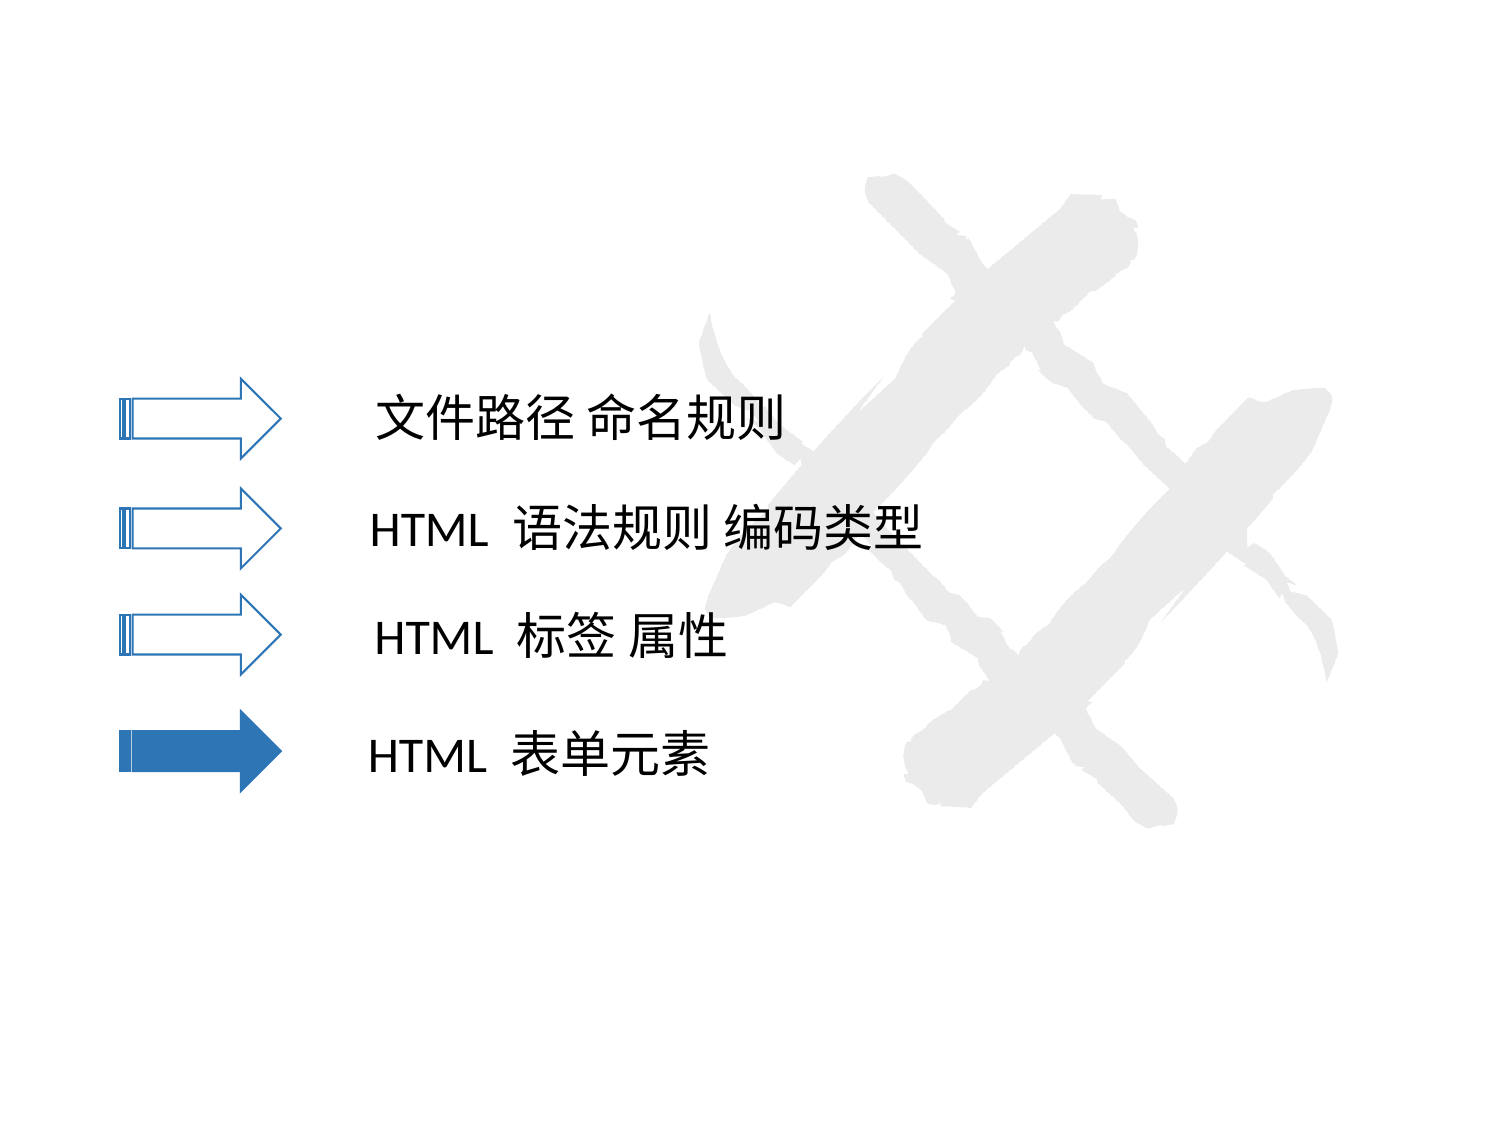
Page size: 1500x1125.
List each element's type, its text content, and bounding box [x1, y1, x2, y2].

text_box HTML 标签 属性 [348, 596, 698, 672]
text_box [119, 592, 283, 677]
text_box [119, 376, 283, 461]
text_box [119, 708, 283, 794]
text_box 文件路径 命名规则 [360, 378, 698, 454]
text_box HTML 表单元素 [353, 715, 698, 791]
text_box HTML 语法规则 编码类型 [354, 488, 698, 564]
text_box [119, 486, 283, 571]
picture [698, 172, 1358, 829]
